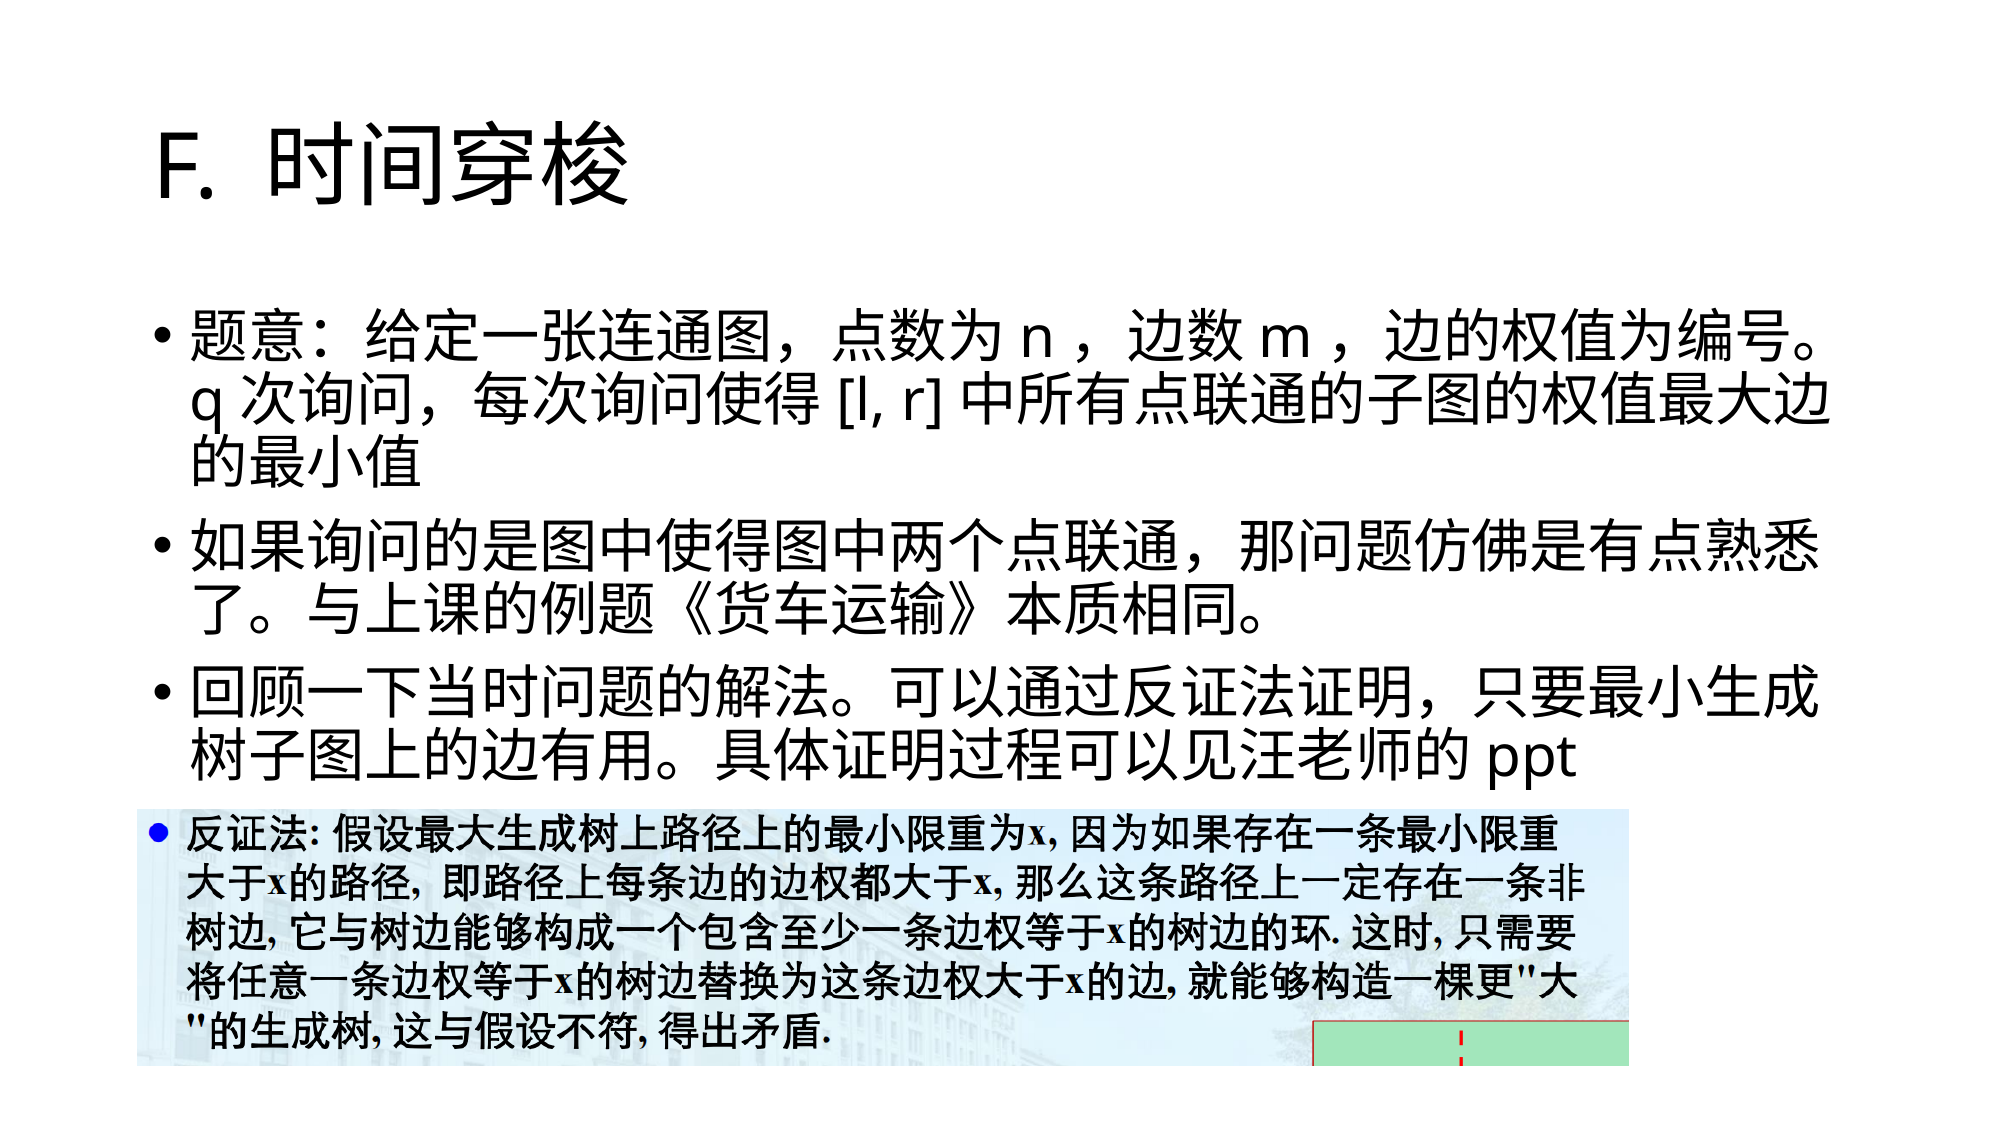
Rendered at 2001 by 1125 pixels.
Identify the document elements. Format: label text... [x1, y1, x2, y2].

list 题意：给定一张连通图，点数为n，边数m，边的权值为编号。q次询问，每次询问使得[l, r]中所有点联通的子图的权值最大边 的最小值 如果询问的是图中使得图中两个点联通，那问题仿佛是有点熟悉了。与上课的例题《货车运输》本质相同。 回顾一下当时问题的解法。可以通过反证法证明，只要最小生成树子图上的边有用。具体证明过程可以见汪老师的ppt [137, 299, 1863, 979]
picture [137, 809, 1629, 1066]
title F. 时间穿梭 [137, 59, 1863, 278]
